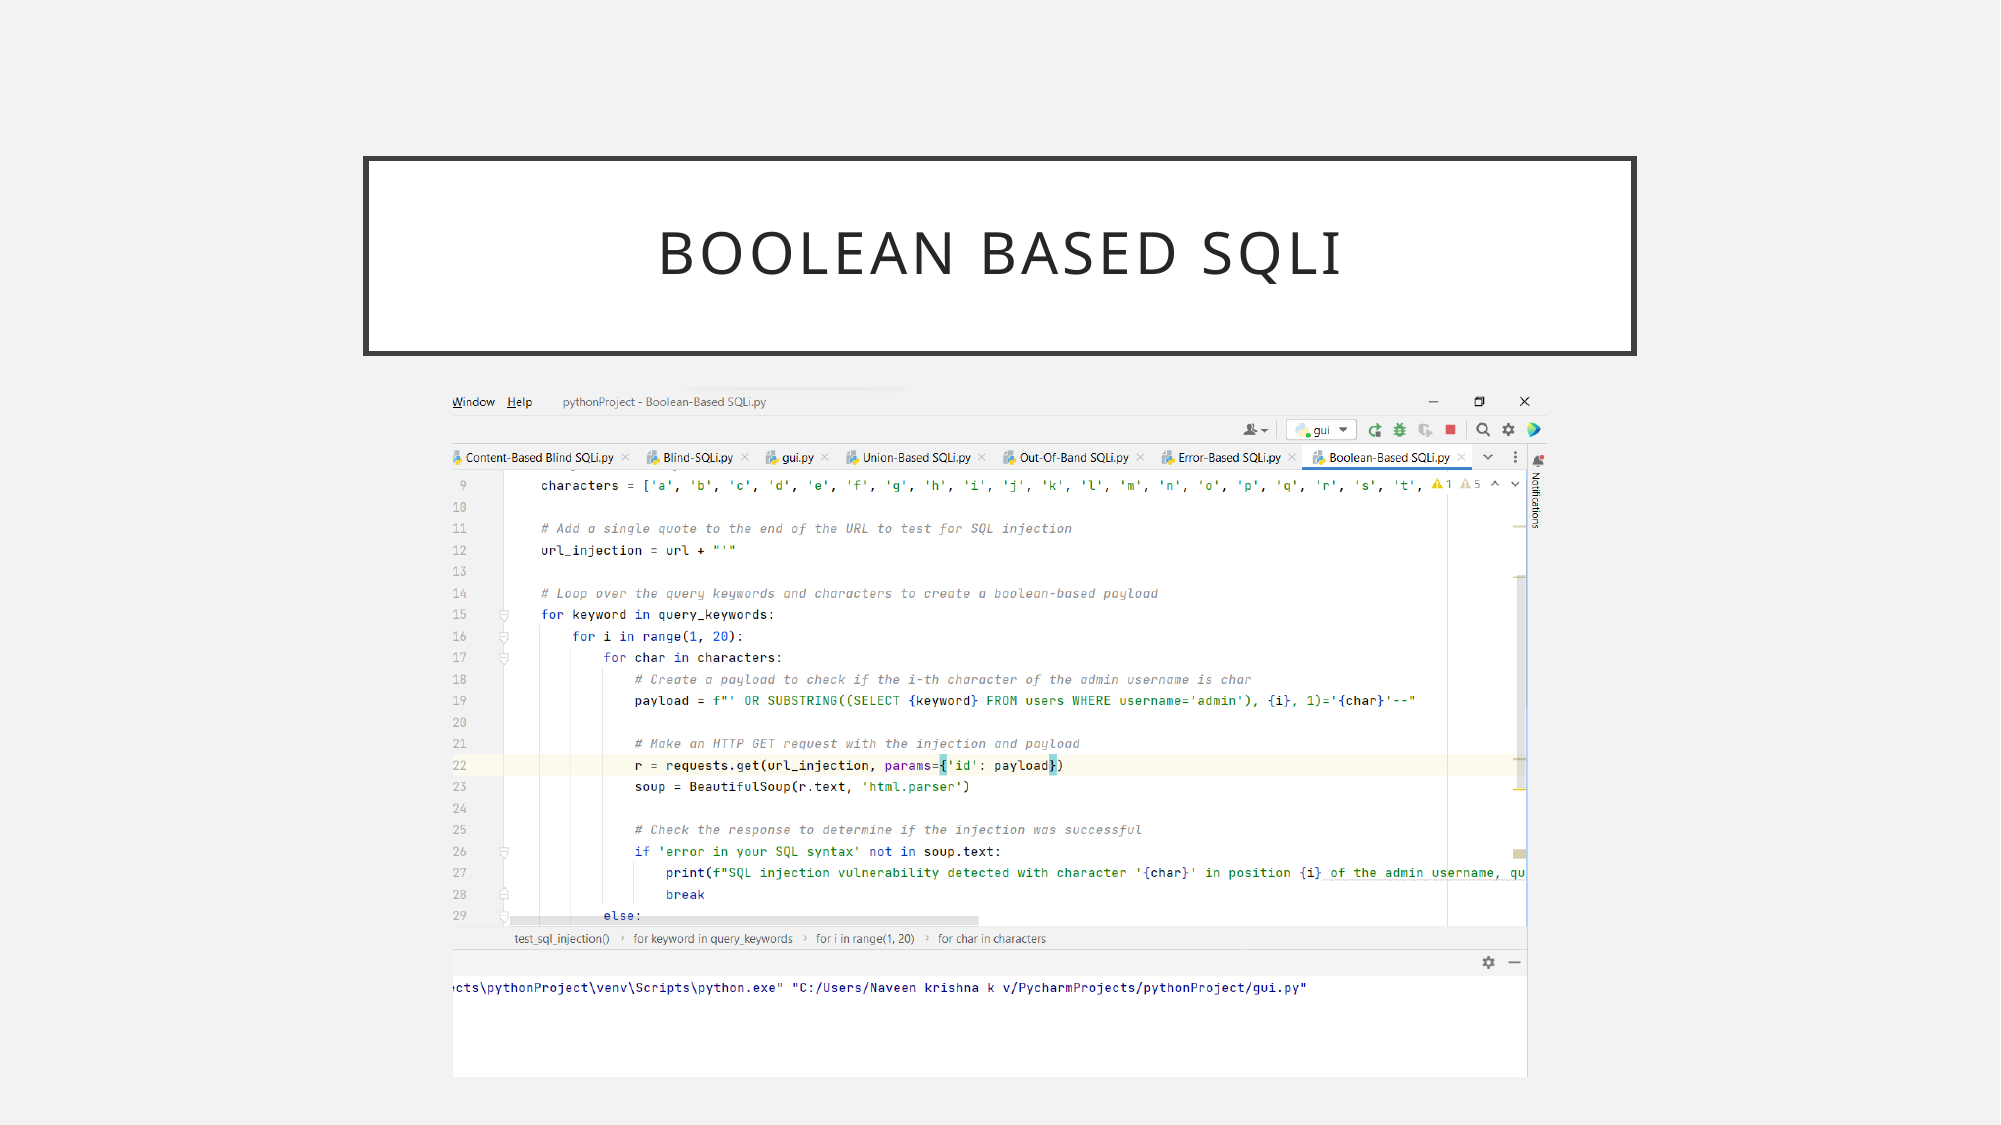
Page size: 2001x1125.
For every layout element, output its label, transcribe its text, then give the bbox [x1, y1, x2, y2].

title BOOLEAN BASED SQLi [363, 156, 1637, 356]
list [452, 387, 1547, 1077]
